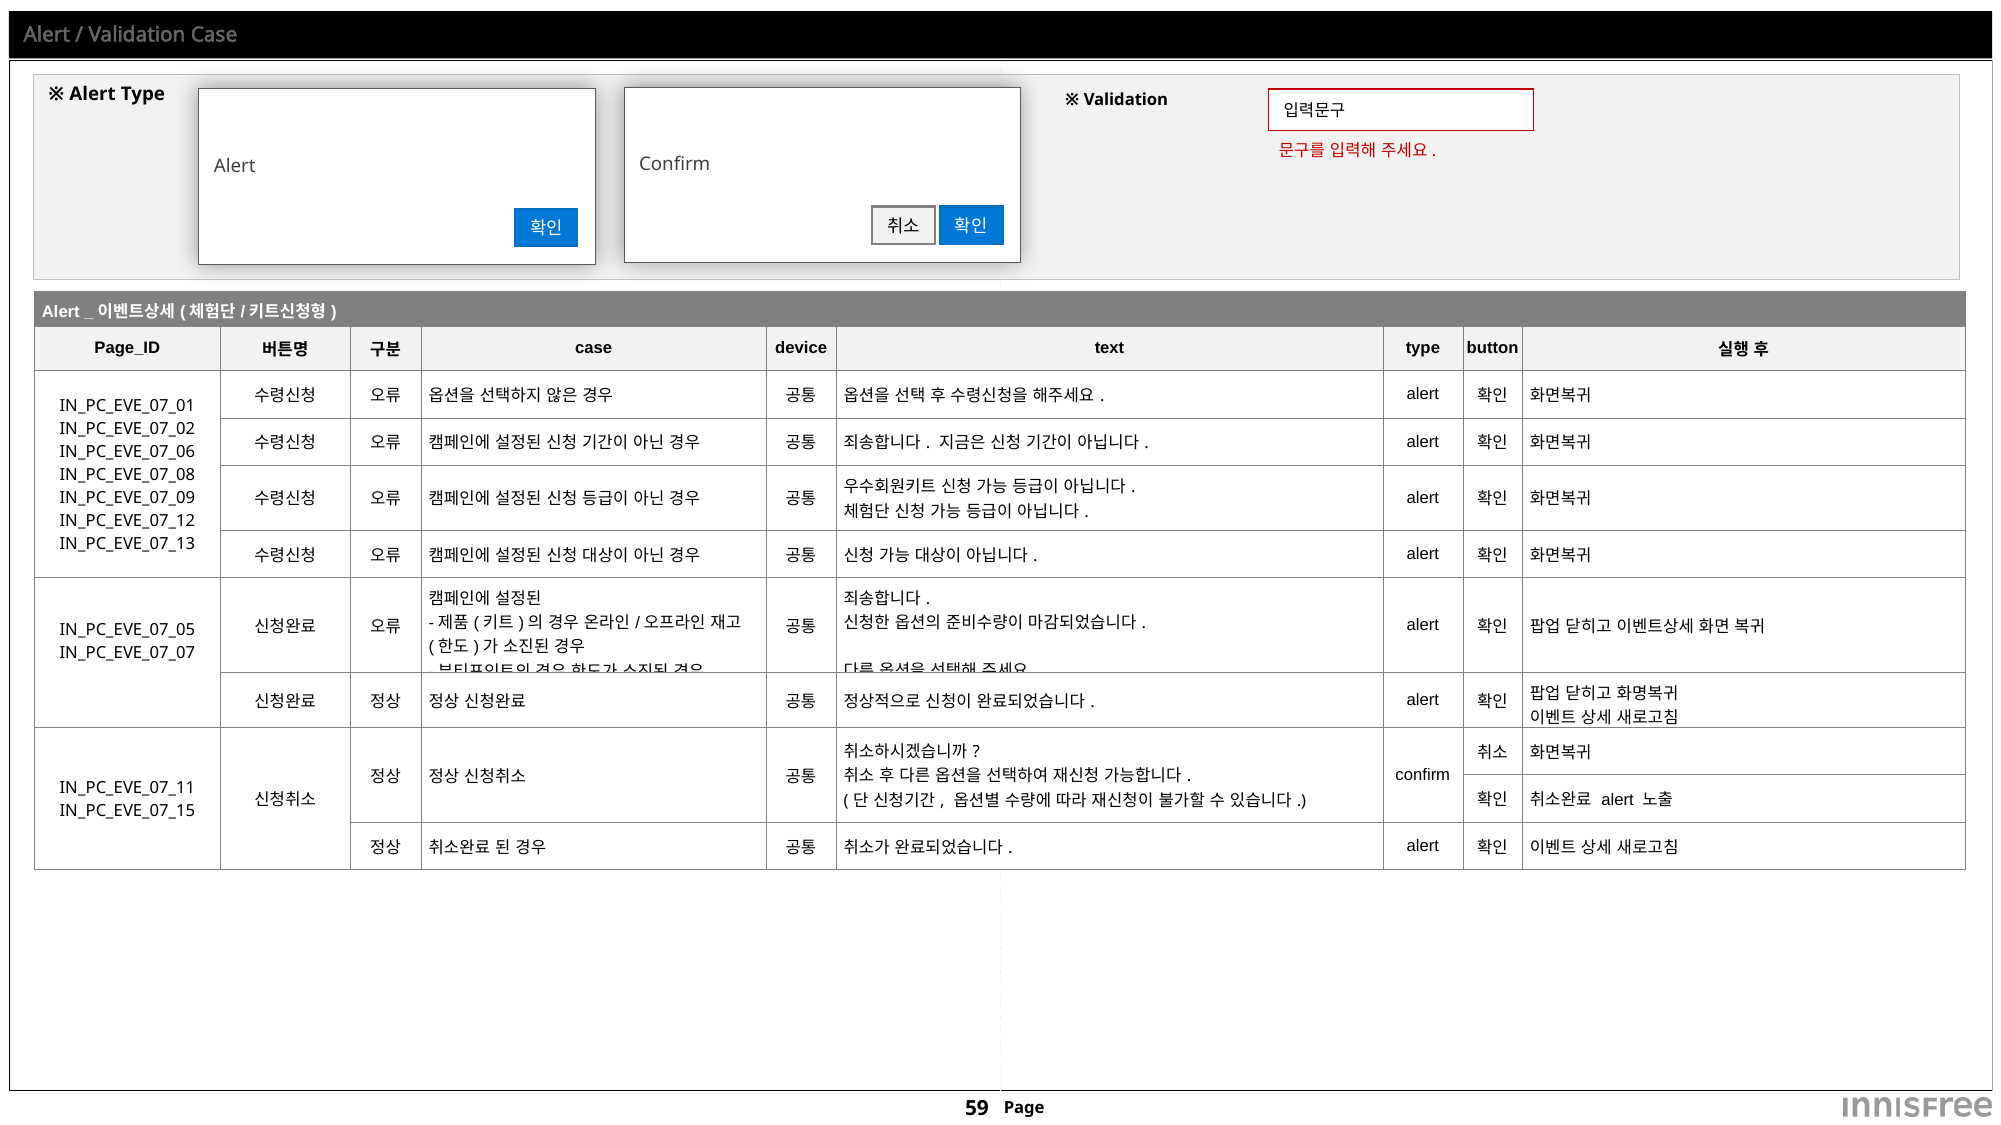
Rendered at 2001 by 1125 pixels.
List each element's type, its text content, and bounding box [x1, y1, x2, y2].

table_cell alert [1384, 823, 1463, 869]
table_cell 오류 [351, 371, 421, 418]
table_cell 취소완료 alert 노출 [1523, 775, 1965, 822]
table_cell 신청완료 [221, 673, 350, 727]
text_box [1258, 89, 1534, 169]
text_box ※ Alert Type [32, 73, 1960, 280]
table_cell 오류 [351, 578, 421, 672]
table_cell 화면복귀 [1523, 728, 1965, 774]
table_cell 캠페인에 설정된 신청 기간이 아닌 경우 [422, 419, 766, 465]
table_cell 정상 [351, 673, 421, 727]
table_cell button [1464, 327, 1522, 370]
table_cell 오류 [351, 466, 421, 530]
table_cell 우수회원키트 신청 가능 등급이 아닙니다. 체험단 신청 가능 등급이 아닙니다. [837, 466, 1383, 530]
table_cell 공통 [767, 823, 836, 869]
table_cell 정상 [351, 823, 421, 869]
table_cell alert [1384, 371, 1463, 418]
table_cell 캠페인에 설정된 -제품(키트)의 경우 온라인/오프라인 재고(한도)가 소진된 경우 -뷰티포인트의 경우 한도가 소진된 경우 [422, 578, 766, 672]
table_cell 오류 [351, 419, 421, 465]
table_cell 공통 [767, 578, 836, 672]
table_cell 공통 [767, 531, 836, 577]
table_cell IN_PC_EVE_07_01 IN_PC_EVE_07_02 IN_PC_EVE_07_06 IN_PC_EVE_07_08 IN_PC_EVE_07_09 IN_PC_EVE_07_12 IN_PC_EVE_07_13 [35, 371, 220, 577]
table_cell alert [1384, 466, 1463, 530]
table_cell 오류 [351, 531, 421, 577]
table_cell IN_PC_EVE_07_05 IN_PC_EVE_07_07 [35, 578, 220, 727]
table_cell 취소완료 된 경우 [422, 823, 766, 869]
table_cell 확인 [1464, 775, 1522, 822]
table_cell alert [1384, 673, 1463, 727]
table_cell alert [1384, 578, 1463, 672]
table_cell 확인 [1464, 823, 1522, 869]
table_cell 실행 후 [1523, 327, 1965, 370]
table_cell 공통 [767, 419, 836, 465]
table_cell 수령신청 [221, 531, 350, 577]
table_cell 공통 [767, 466, 836, 530]
table_cell 확인 [1464, 419, 1522, 465]
table_cell 취소하시겠습니까? 취소 후 다른 옵션을 선택하여 재신청 가능합니다. (단 신청기간, 옵션별 수량에 따라 재신청이 불가할 수 있습니다.) [837, 728, 1383, 822]
table_cell 정상 신청취소 [422, 728, 766, 822]
table_cell 이벤트 상세 새로고침 [1523, 823, 1965, 869]
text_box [624, 87, 1021, 263]
table_cell 화면복귀 [1523, 531, 1965, 577]
table_cell IN_PC_EVE_07_11 IN_PC_EVE_07_15 [35, 728, 220, 869]
table_cell 취소 [1464, 728, 1522, 774]
table_cell 수령신청 [221, 419, 350, 465]
table_cell alert [1384, 531, 1463, 577]
table_cell 옵션을 선택 후 수령신청을 해주세요. [837, 371, 1383, 418]
table_cell 확인 [1464, 371, 1522, 418]
table_cell 정상적으로 신청이 완료되었습니다. [837, 673, 1383, 727]
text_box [198, 88, 596, 265]
table_cell 정상 신청완료 [422, 673, 766, 727]
table_header Alert _이벤트상세(체험단/키트신청형) [35, 292, 1965, 326]
table_cell 캠페인에 설정된 신청 등급이 아닌 경우 [422, 466, 766, 530]
table_cell 캠페인에 설정된 신청 대상이 아닌 경우 [422, 531, 766, 577]
picture [1843, 1097, 1992, 1117]
table_cell device [767, 327, 836, 370]
title Alert / Validation Case [8, 11, 1993, 59]
table_cell 정상 [351, 728, 421, 822]
table_cell 버튼명 [221, 327, 350, 370]
table_cell 신청완료 [221, 578, 350, 672]
table_cell alert [1384, 419, 1463, 465]
table_cell 확인 [1464, 578, 1522, 672]
table_cell 확인 [1464, 466, 1522, 530]
table_cell case [422, 327, 766, 370]
table_cell 화면복귀 [1523, 466, 1965, 530]
table_cell 확인 [1464, 673, 1522, 727]
table_cell 공통 [767, 728, 836, 822]
table_cell 팝업 닫히고 이벤트상세 화면 복귀 [1523, 578, 1965, 672]
table_cell 공통 [767, 371, 836, 418]
table_cell 죄송합니다. 지금은 신청 기간이 아닙니다. [837, 419, 1383, 465]
table_cell 수령신청 [221, 371, 350, 418]
table_cell 취소가 완료되었습니다. [837, 823, 1383, 869]
table_cell 신청 가능 대상이 아닙니다. [837, 531, 1383, 577]
table_cell 수령신청 [221, 466, 350, 530]
table_cell 구분 [351, 327, 421, 370]
text_box ※ Validation [1050, 81, 1192, 116]
table_cell 확인 [1464, 531, 1522, 577]
table_cell Page_ID [35, 327, 220, 370]
table_cell 옵션을 선택하지 않은 경우 [422, 371, 766, 418]
table_cell 신청취소 [221, 728, 350, 869]
table_cell 죄송합니다. 신청한 옵션의 준비수량이 마감되었습니다. 다른 옵션을 선택해 주세요. [837, 578, 1383, 672]
table_cell 화면복귀 [1523, 371, 1965, 418]
table_cell confirm [1384, 728, 1463, 822]
table_cell text [837, 327, 1383, 370]
table_cell type [1384, 327, 1463, 370]
table_cell 팝업 닫히고 화명복귀 이벤트 상세 새로고침 [1523, 673, 1965, 727]
table_cell 화면복귀 [1523, 419, 1965, 465]
table_cell 공통 [767, 673, 836, 727]
